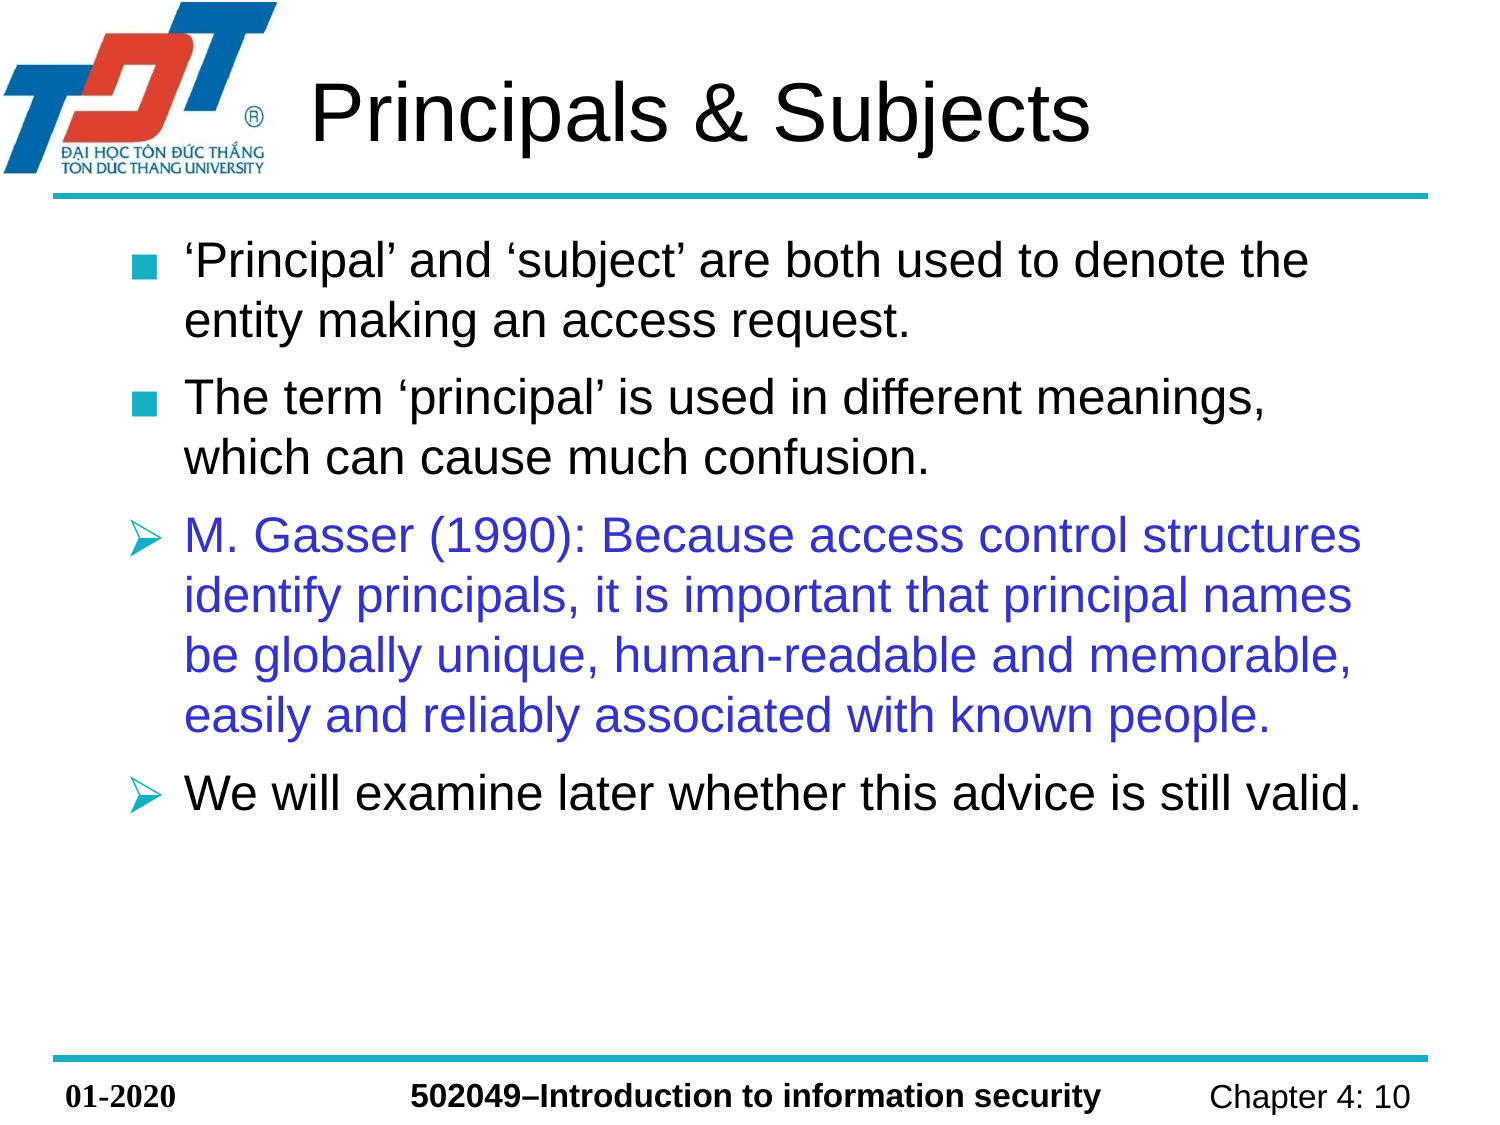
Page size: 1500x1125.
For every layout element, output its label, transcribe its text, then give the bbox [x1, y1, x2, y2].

list ‘Principal’ and ‘subject’ are both used to denote the entity making an access request. The term ‘principal’ is used in different meanings, which can cause much confusion. M. Gasser (1990): Because access control structures identify principals, it is important that principal names be globally unique, human-readable and memorable, easily and reliably associated with known people. We will examine later whether this advice is still valid. [112, 220, 1388, 997]
picture [3, 2, 277, 174]
title Principals & Subjects [295, 42, 1500, 173]
